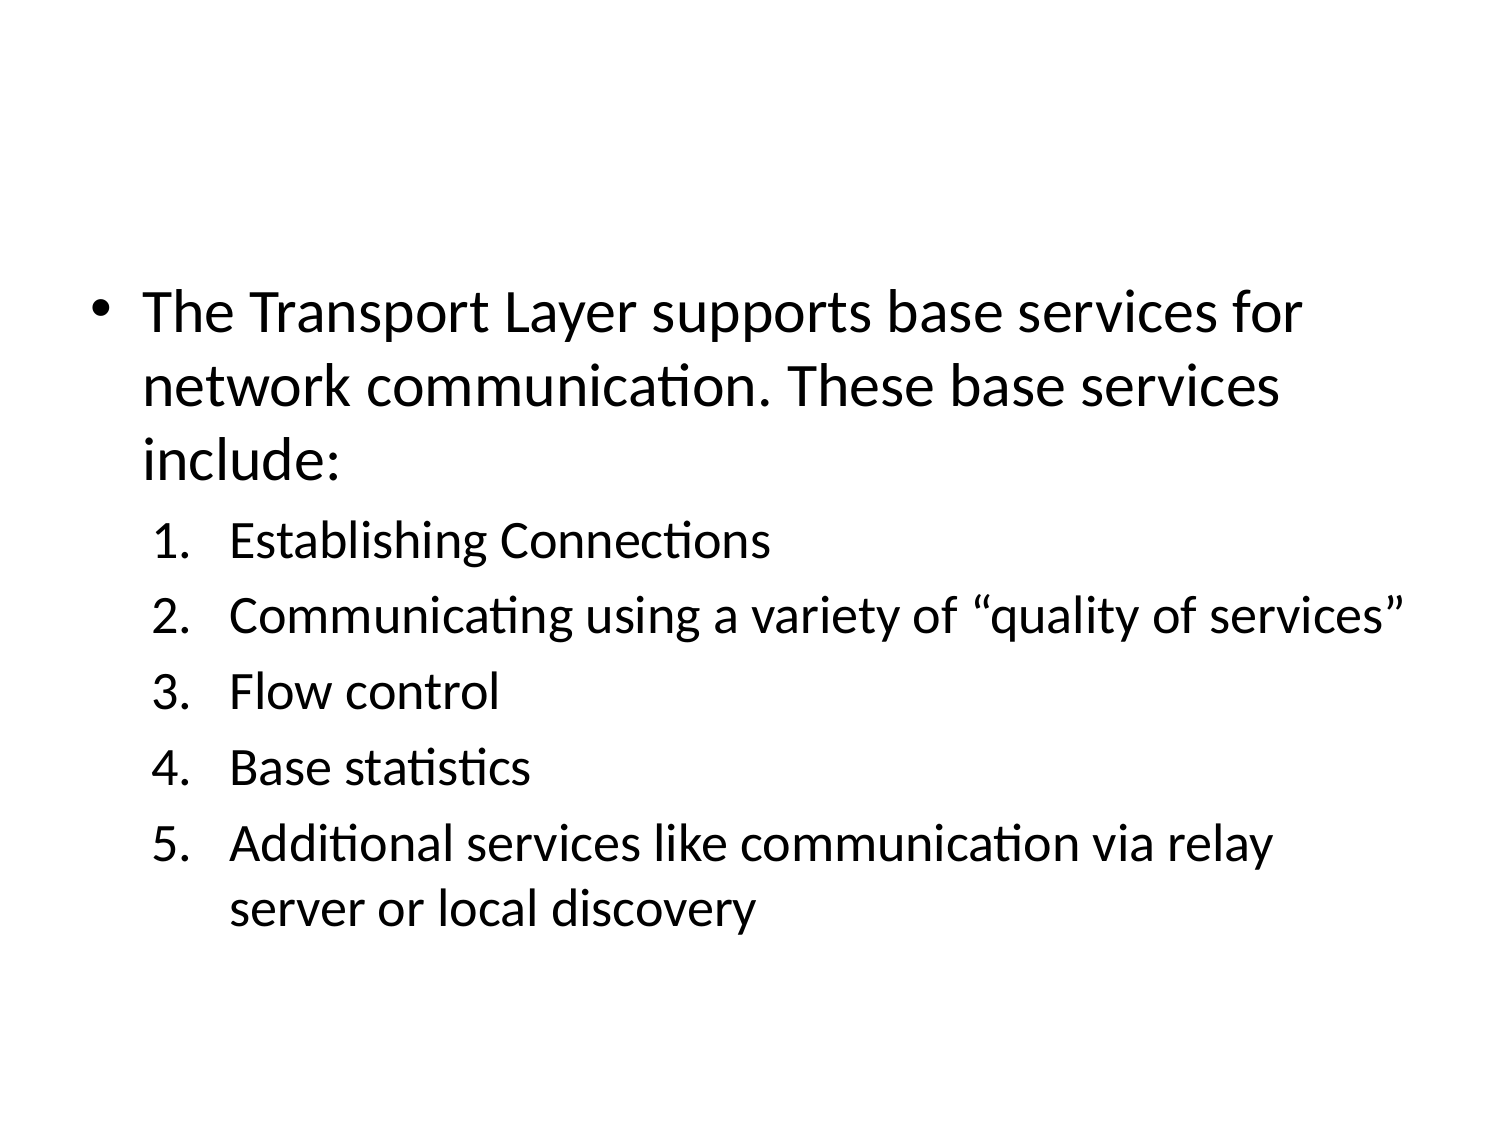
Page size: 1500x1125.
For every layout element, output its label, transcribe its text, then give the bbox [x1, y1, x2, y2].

list The Transport Layer supports base services for network communication. These base services include: Establishing Connections Communicating using a variety of “quality of services” Flow control Base statistics Additional services like communication via relay server or local discovery [75, 262, 1425, 1005]
